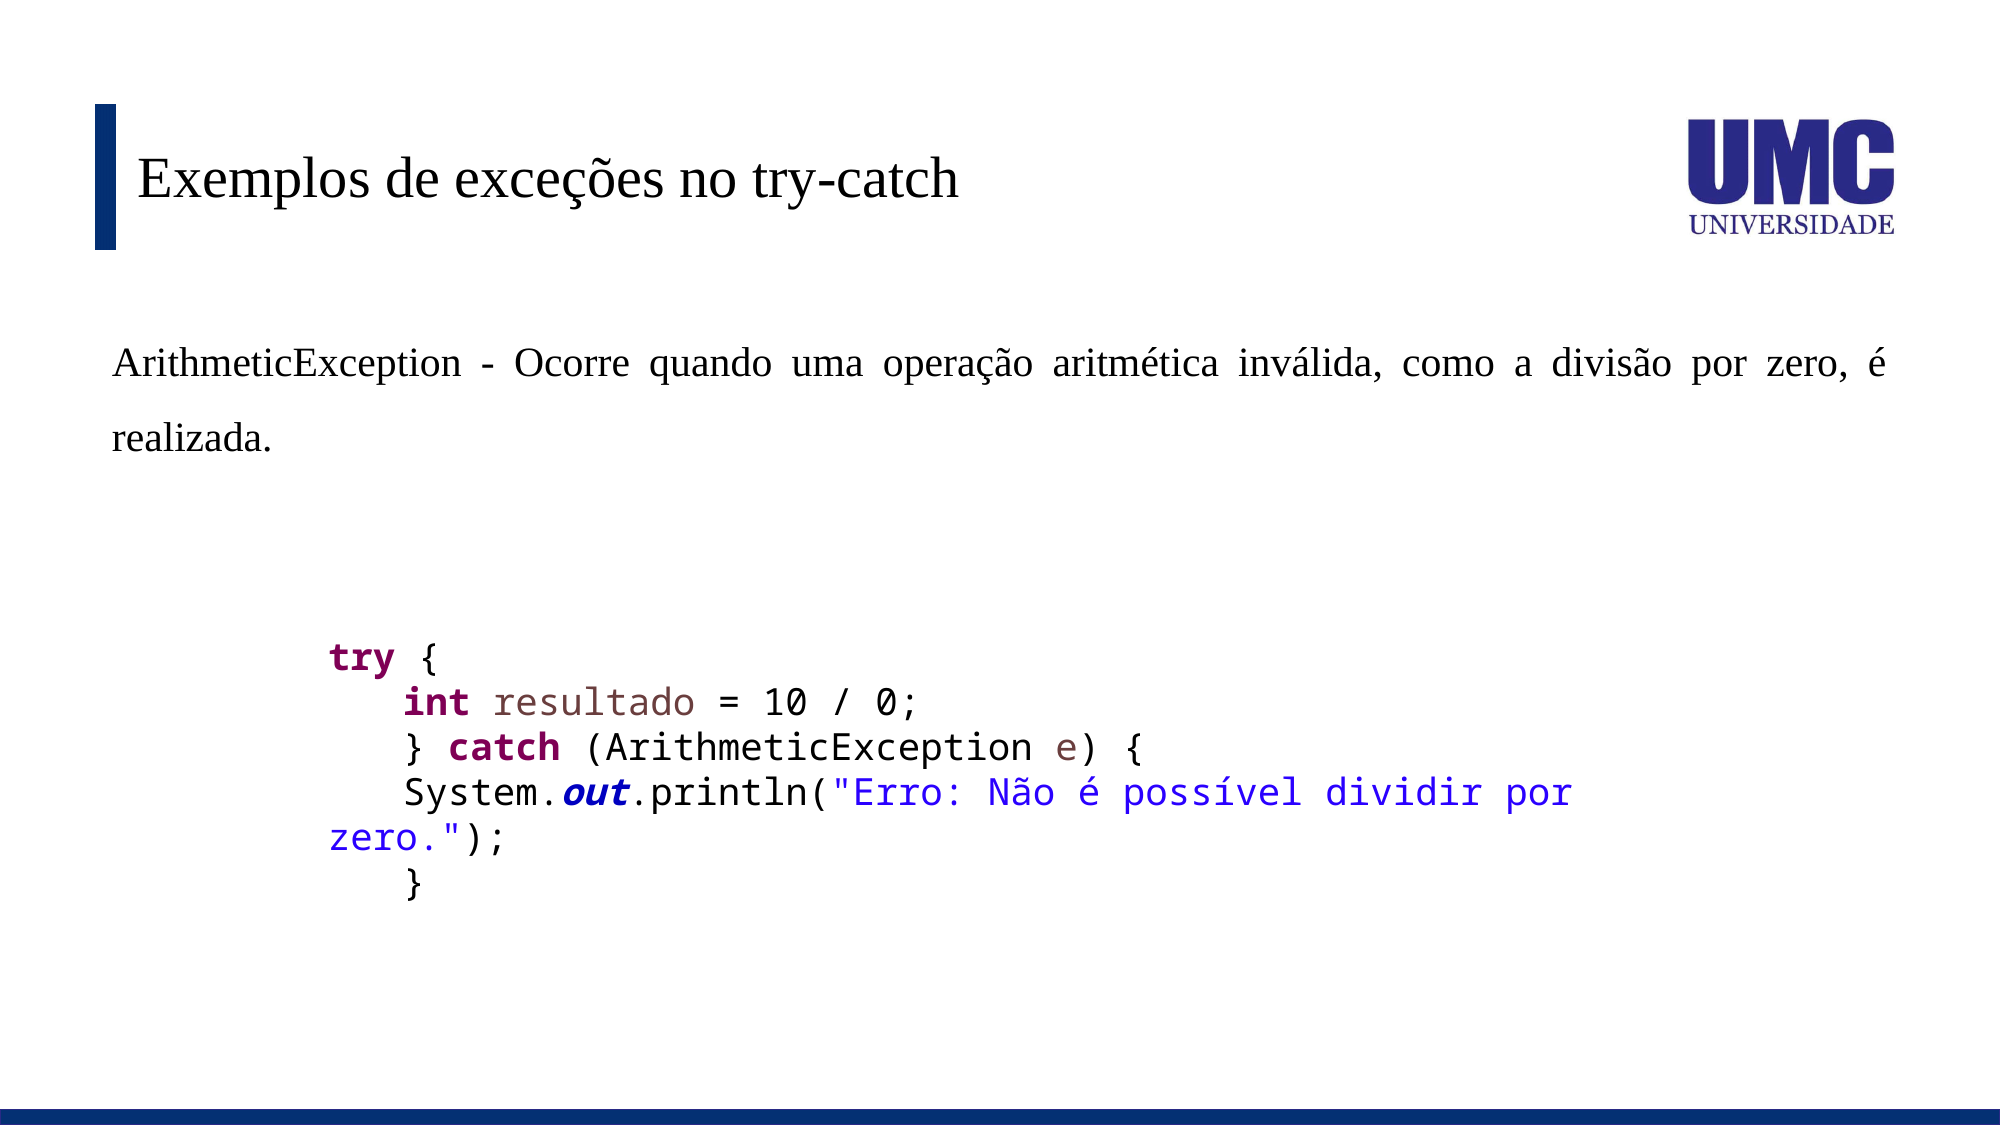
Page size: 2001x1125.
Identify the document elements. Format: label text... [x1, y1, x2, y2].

title Exemplos de exceções no try-catch [122, 140, 1667, 214]
picture [1686, 117, 1896, 237]
picture [95, 104, 116, 250]
list ArithmeticException - Ocorre quando uma operação aritmética inválida, como a divisão por zero, é realizada. [97, 302, 1903, 405]
text_box try { int resultado = 10 / 0; } catch (ArithmeticException e) { System.out.println("Erro: Não é possível dividir por zero."); } [313, 625, 1687, 911]
picture [1, 1110, 1999, 1124]
